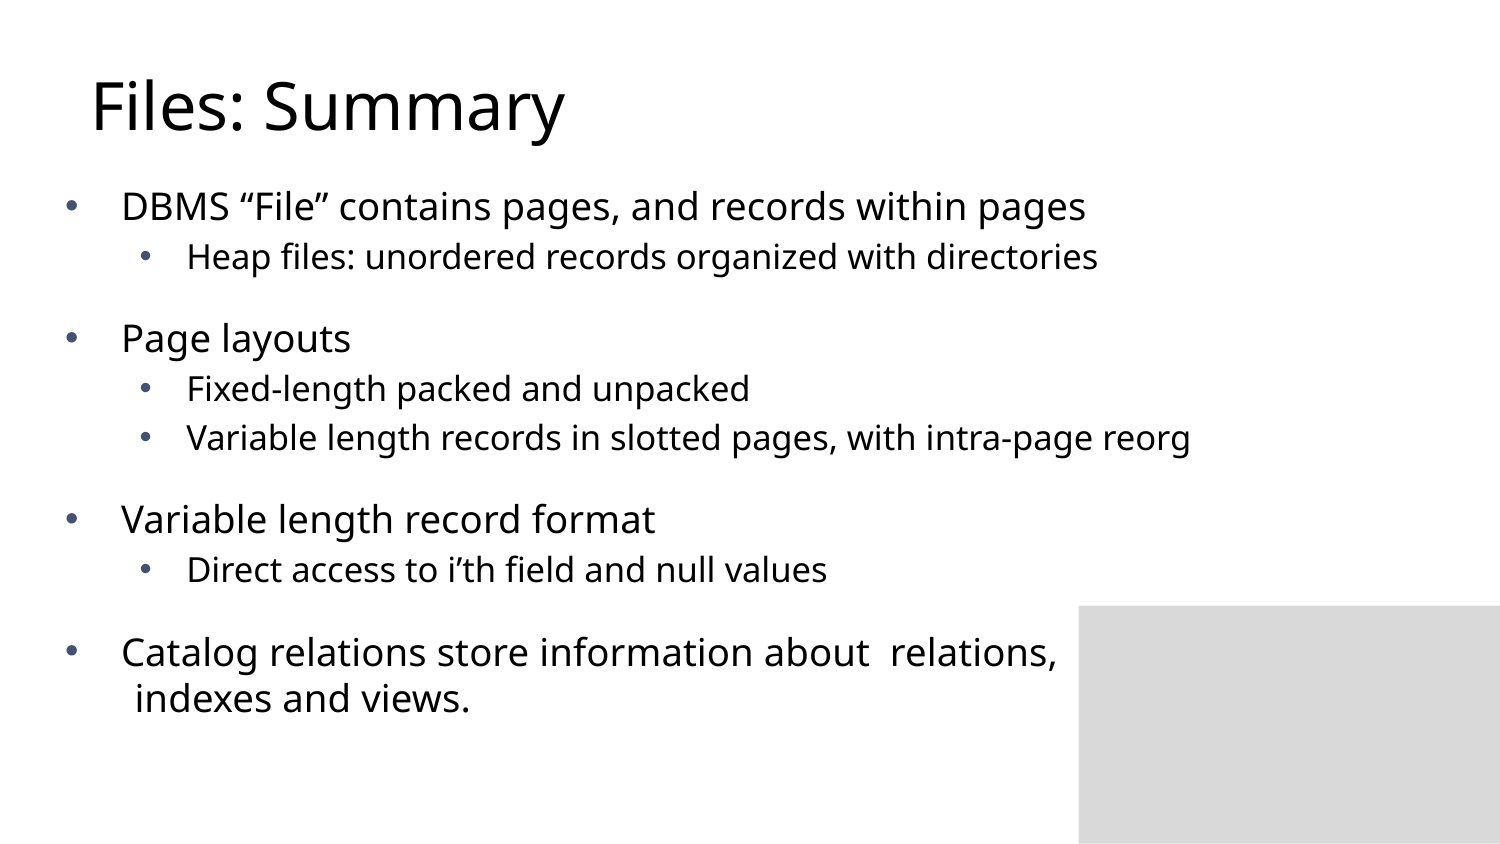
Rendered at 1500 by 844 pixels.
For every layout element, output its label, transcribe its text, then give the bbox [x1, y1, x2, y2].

list DBMS “File” contains pages, and records within pages Heap files: unordered records organized with directories Page layouts Fixed-length packed and unpacked Variable length records in slotted pages, with intra-page reorg Variable length record format Direct access to i’th field and null values Catalog relations store information about relations, indexes and views. [50, 174, 1488, 732]
title Files: Summary [75, 33, 1425, 174]
